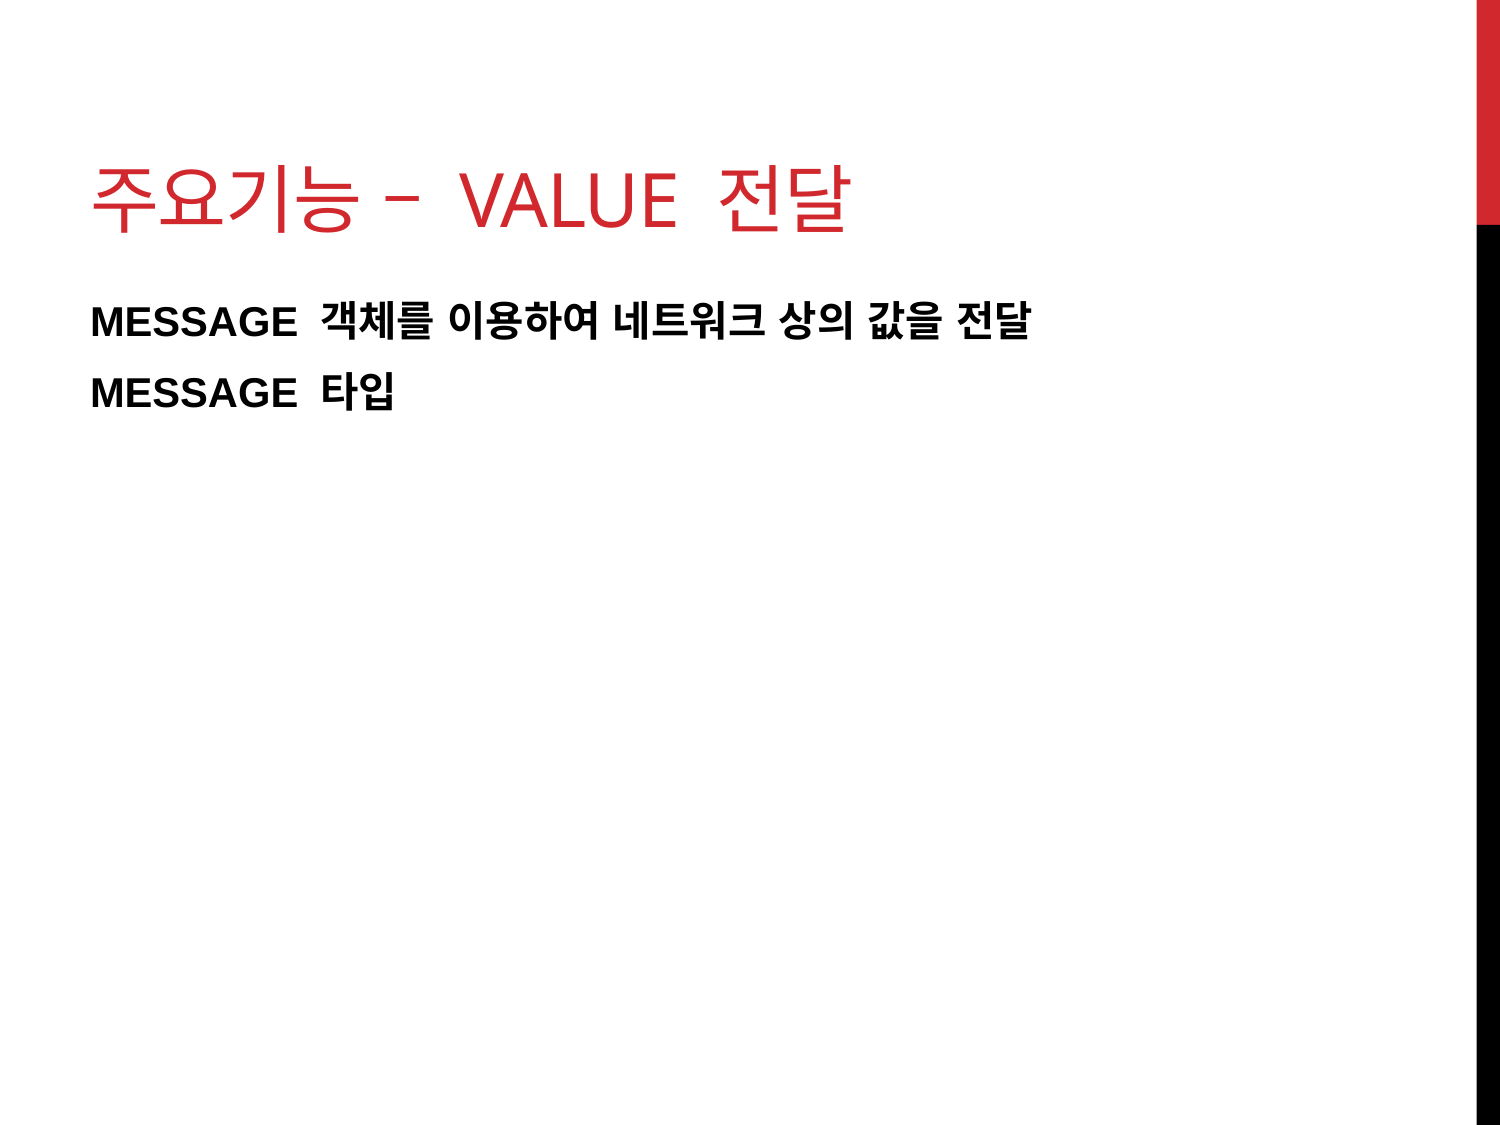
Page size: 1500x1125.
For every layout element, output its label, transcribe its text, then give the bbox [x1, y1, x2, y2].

list MESSAGE 객체를 이용하여 네트워크 상의 값을 전달 MESSAGE 타입 [75, 287, 1325, 1005]
title 주요기능 – VALUE 전달 [75, 25, 1117, 250]
